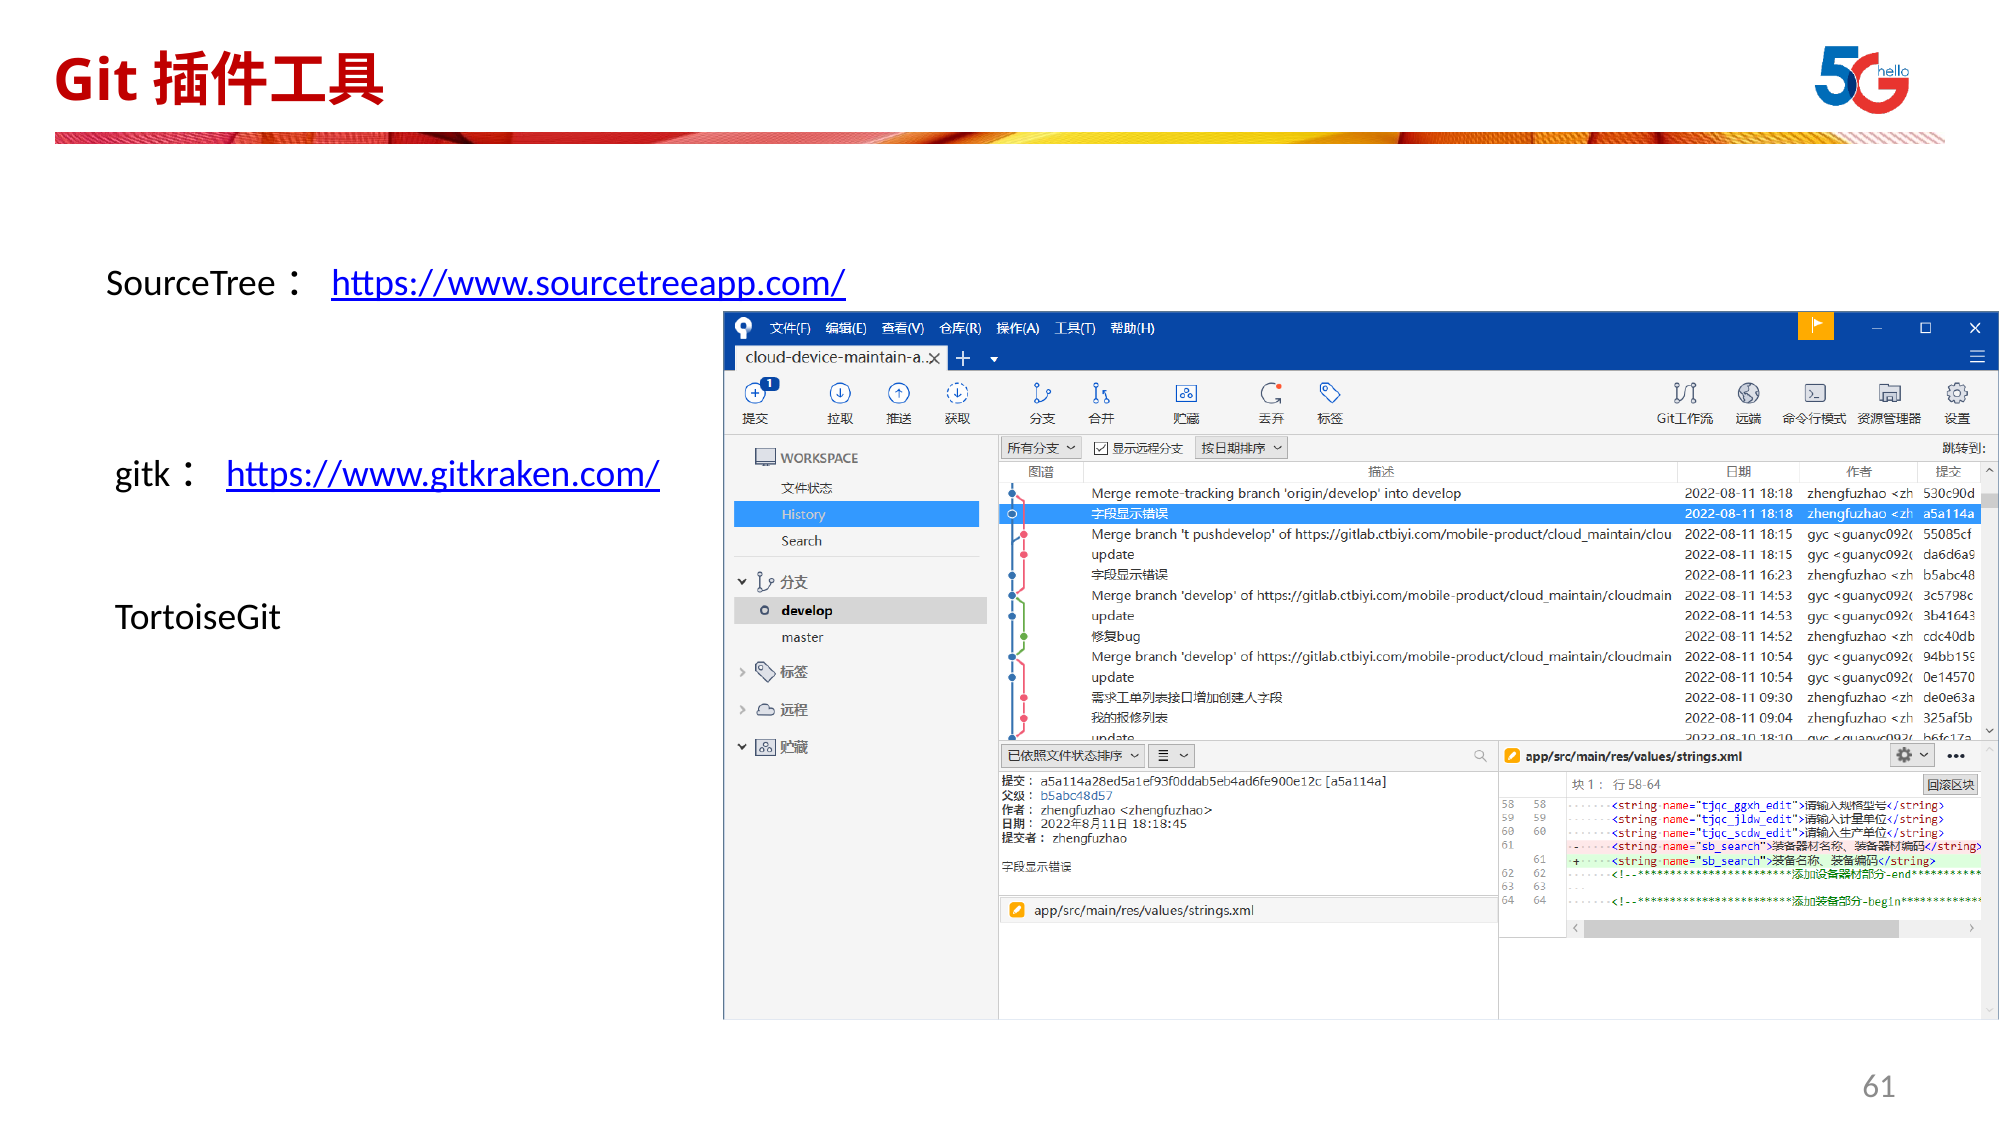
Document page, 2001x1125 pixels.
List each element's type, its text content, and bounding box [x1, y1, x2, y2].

picture [55, 19, 1948, 144]
text_box SourceTree：https://www.sourcetreeapp.com/ [91, 250, 1092, 311]
picture [722, 311, 1999, 1020]
title Git插件工具 [38, 34, 1764, 121]
text_box gitk：https://www.gitkraken.com/ [91, 441, 717, 502]
text_box TortoiseGit [91, 584, 717, 645]
